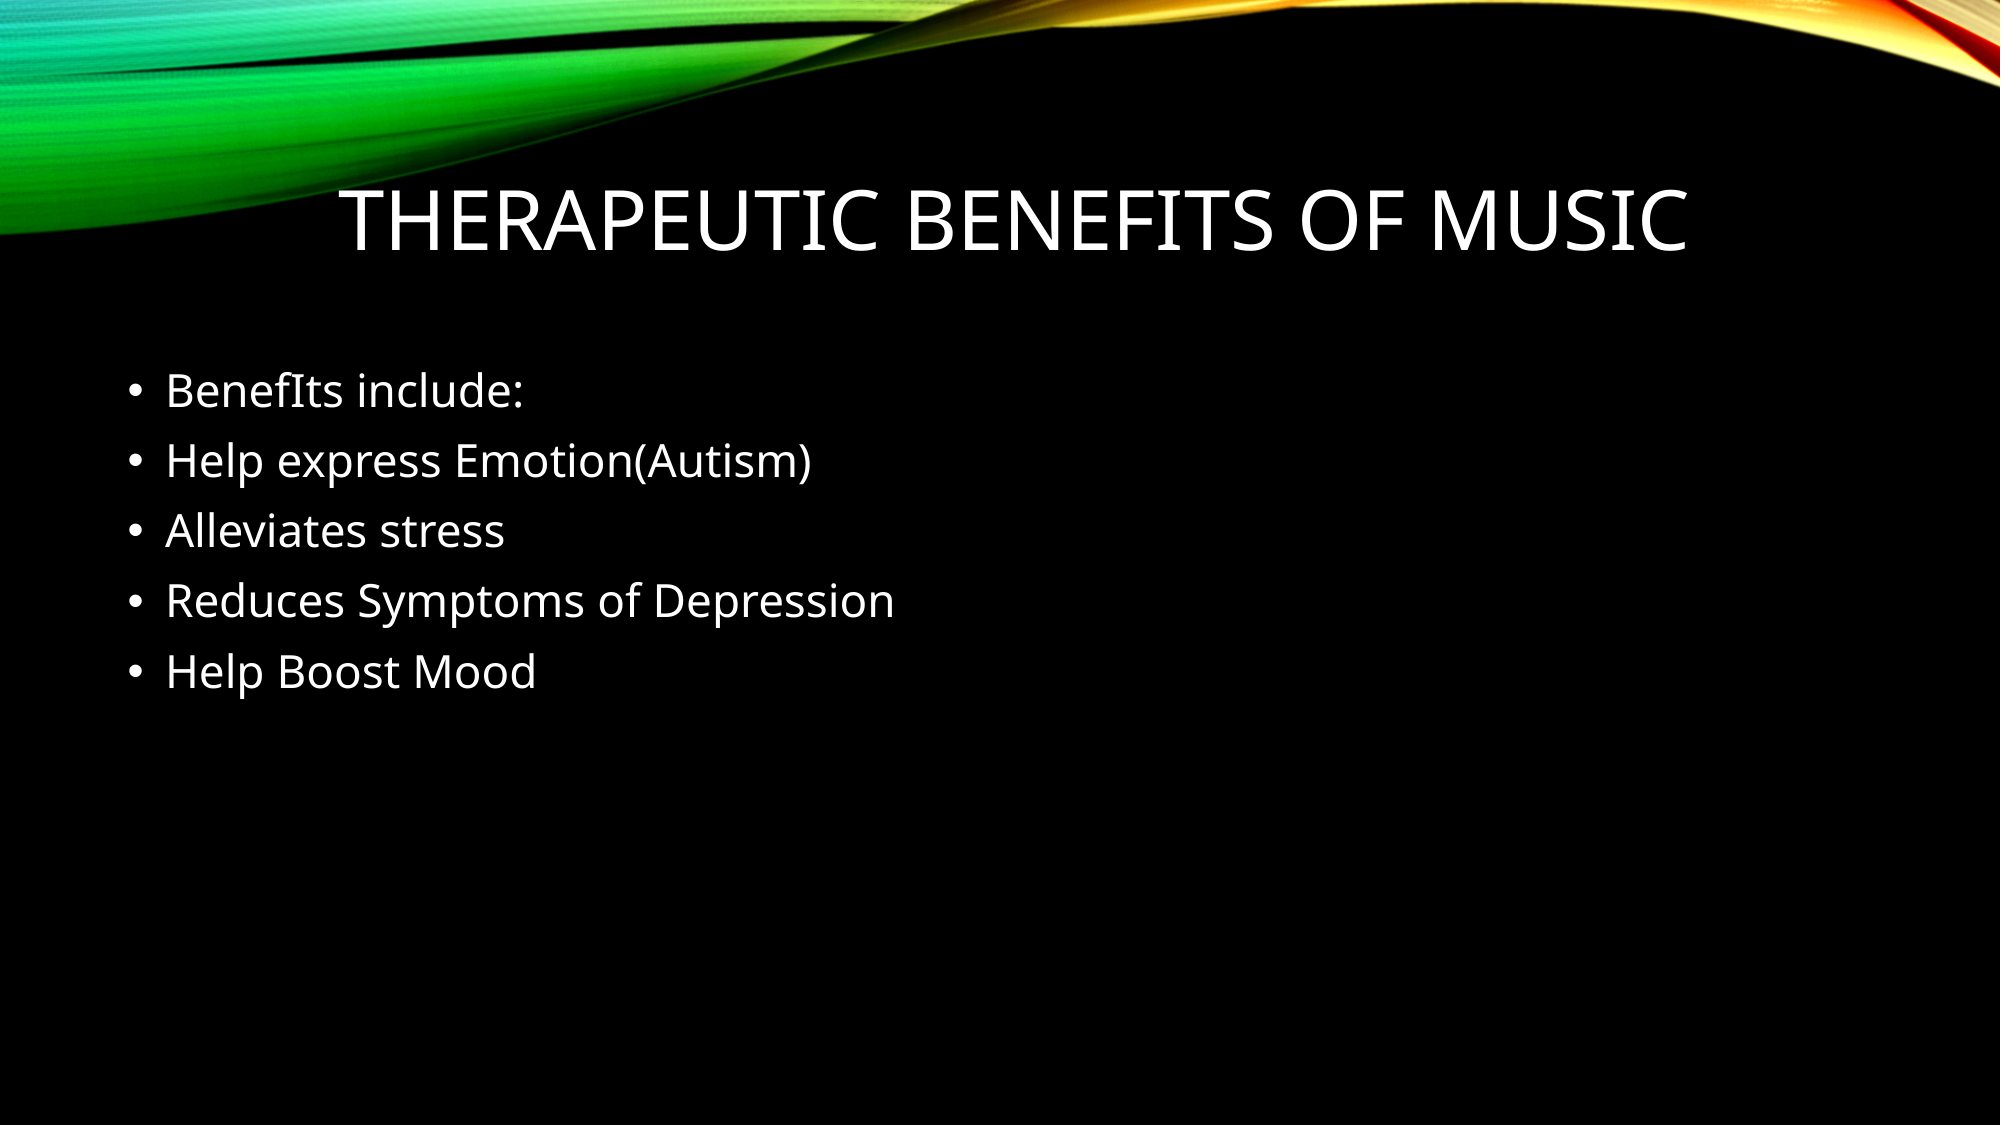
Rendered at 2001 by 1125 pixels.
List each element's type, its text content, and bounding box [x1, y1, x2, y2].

title Therapeutic benefits of music [293, 117, 1707, 330]
picture [0, 0, 2000, 237]
list BenefIts include: Help express Emotion(Autism) Alleviates stress Reduces Symptoms of Depression Help Boost Mood [112, 360, 1888, 1021]
